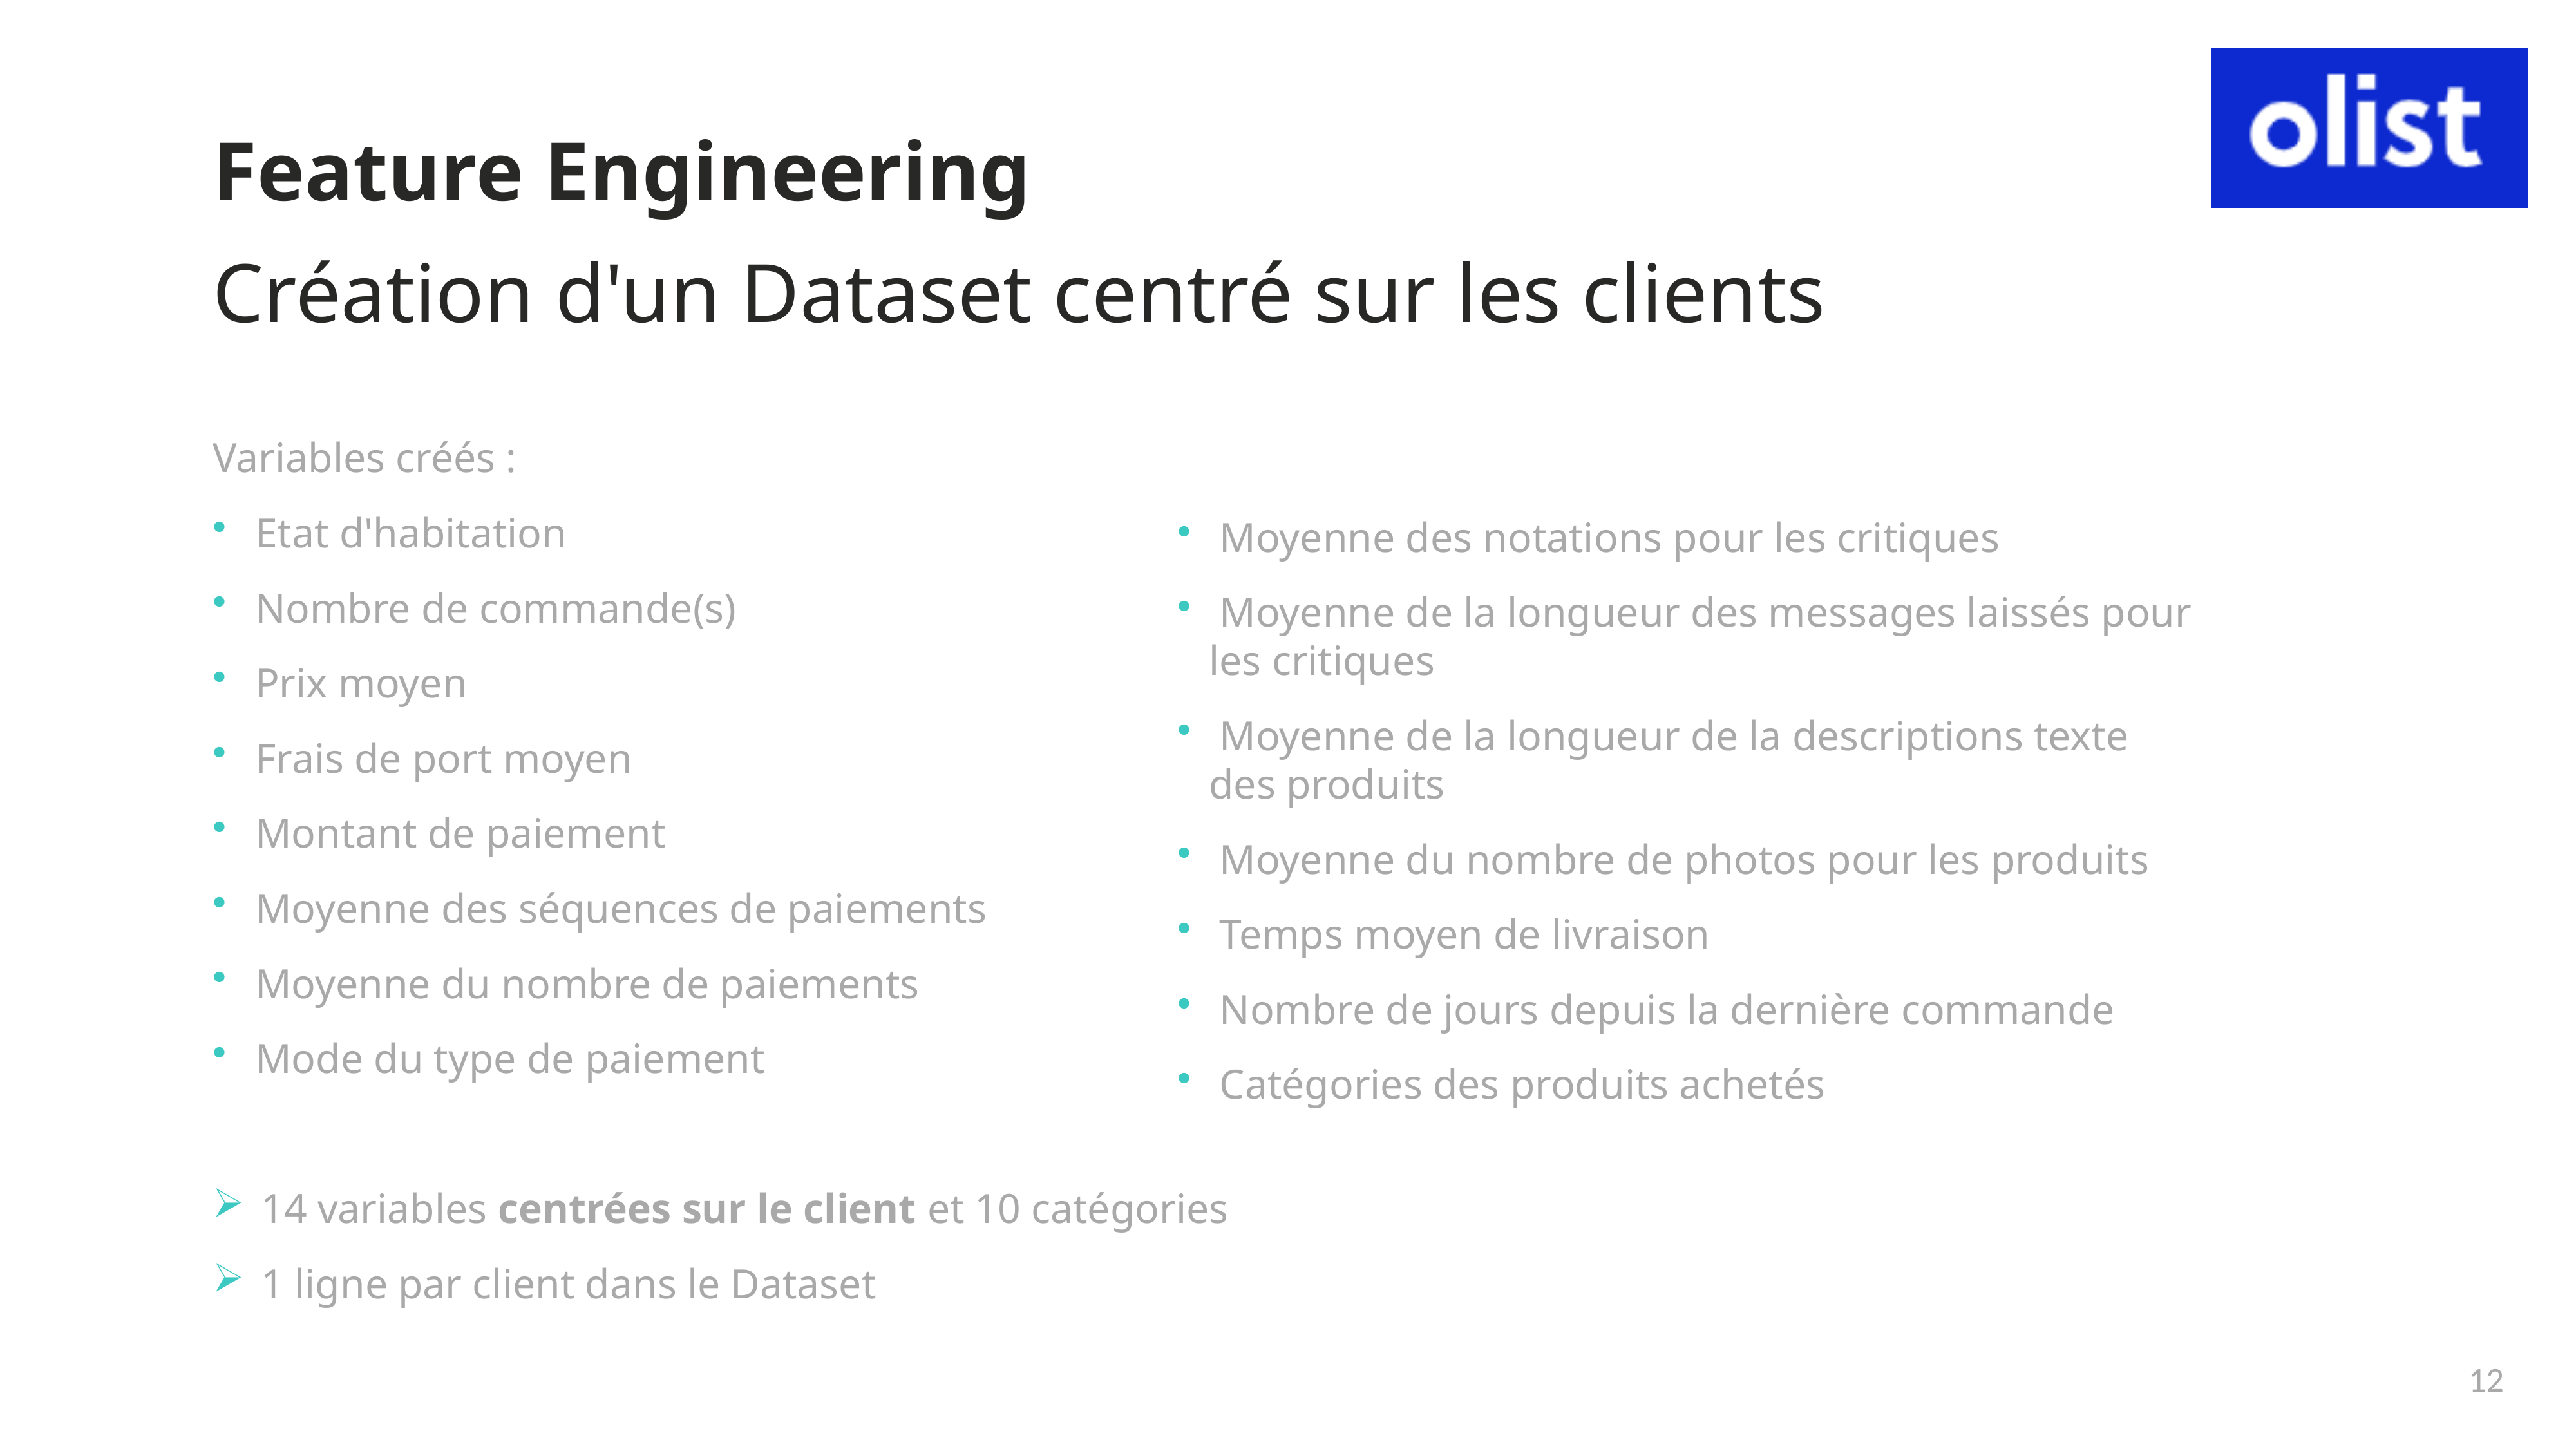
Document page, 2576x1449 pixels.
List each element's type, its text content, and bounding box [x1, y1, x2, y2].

slide_number 12 [2443, 1346, 2530, 1410]
text_box Moyenne des notations pour les critiques Moyenne de la longueur des messages laissés pour les critiques Moyenne de la longueur de la descriptions texte des produits Moyenne du nombre de photos pour les produits Temps moyen de livraison Nombre de jours depuis la dernière commande Catégories des produits achetés [1168, 427, 2204, 1117]
picture [2211, 48, 2529, 209]
text_box Création d'un Dataset centré sur les clients [203, 232, 2000, 348]
text_box Variables créés : Etat d'habitation Nombre de commande(s) Prix moyen Frais de port moyen Montant de paiement Moyenne des séquences de paiements Moyenne du nombre de paiements Mode du type de paiement 14 variables centrées sur le client et 10 catégories 1 ligne par client dans le Dataset [203, 422, 1240, 1392]
text_box Feature Engineering [203, 110, 2328, 227]
